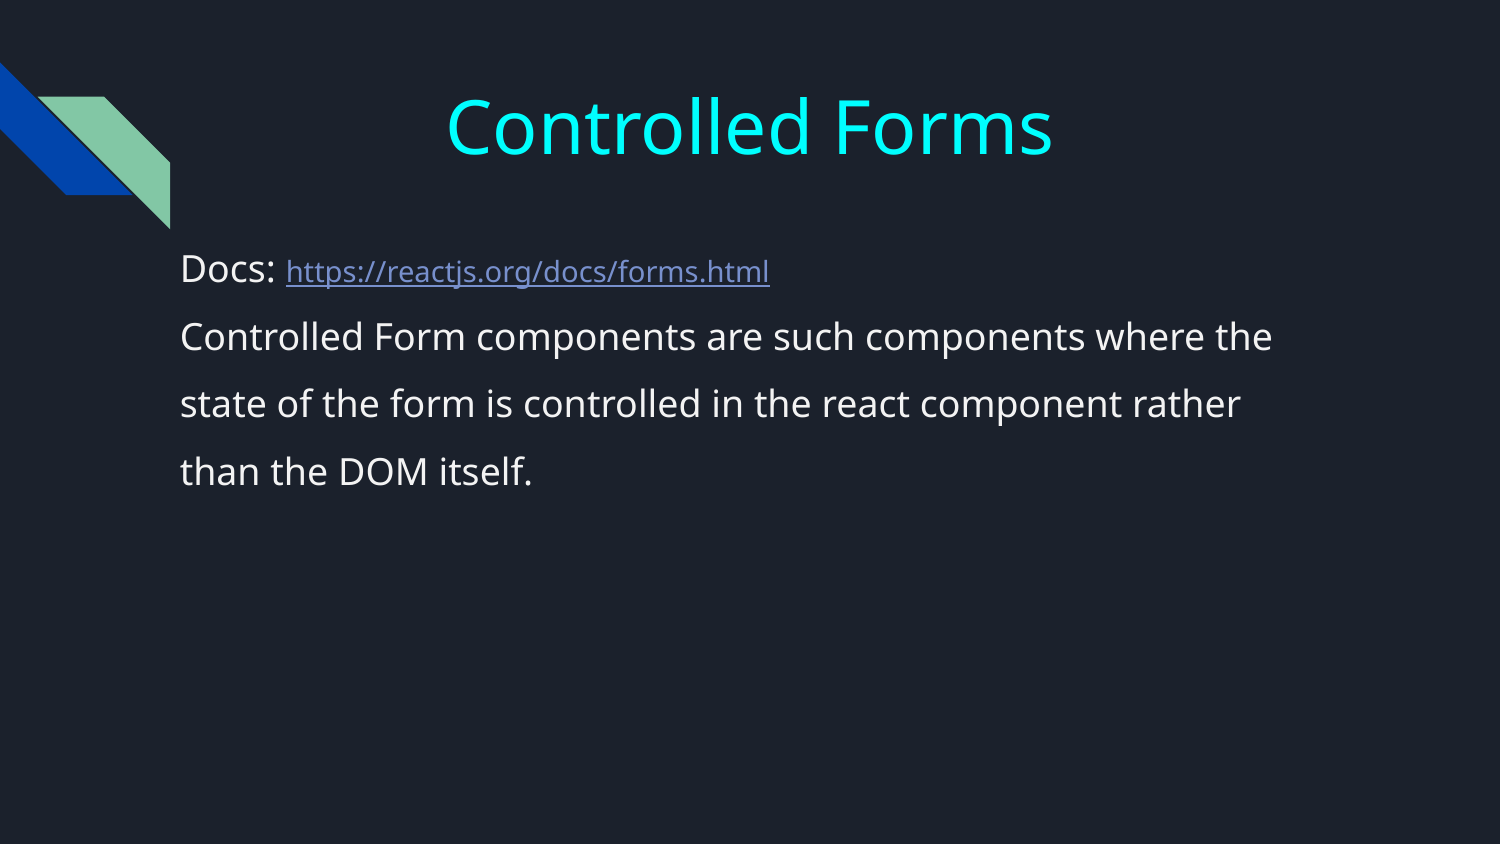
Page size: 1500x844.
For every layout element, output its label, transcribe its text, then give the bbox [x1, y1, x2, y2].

title Controlled Forms [172, 64, 1328, 207]
text_box Docs: https://reactjs.org/docs/forms.html Controlled Form components are such components where the state of the form is controlled in the react component rather than the DOM itself. [164, 207, 1336, 475]
